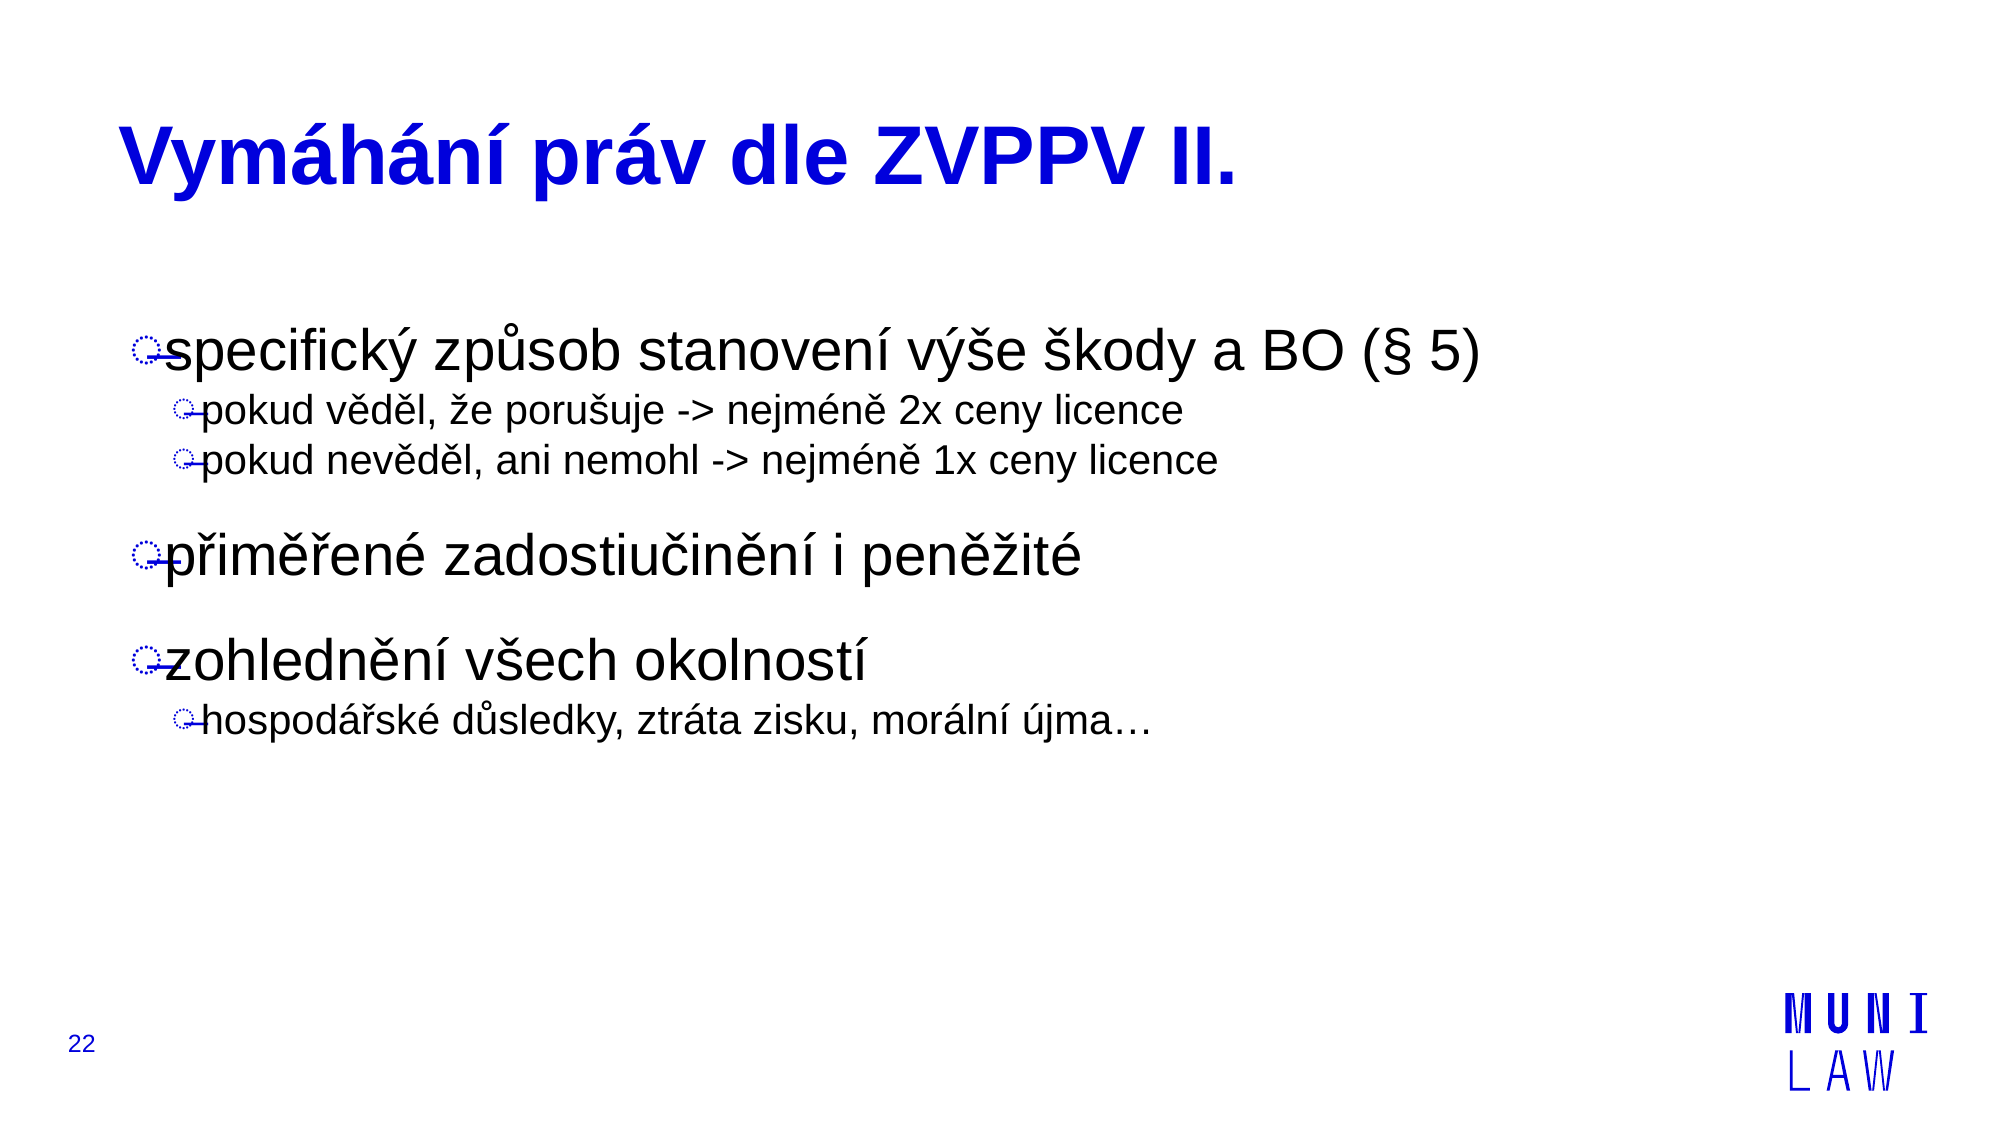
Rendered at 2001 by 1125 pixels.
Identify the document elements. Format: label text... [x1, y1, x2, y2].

list specifický způsob stanovení výše škody a BO (§ 5) pokud věděl, že porušuje -> nejméně 2x ceny licence pokud nevěděl, ani nemohl -> nejméně 1x ceny licence přiměřené zadostiučinění i peněžité zohlednění všech okolností hospodářské důsledky, ztráta zisku, morální újma… [118, 277, 1883, 957]
slide_number 22 [67, 1021, 110, 1063]
title Vymáhání práv dle ZVPPV II. [118, 118, 1883, 193]
